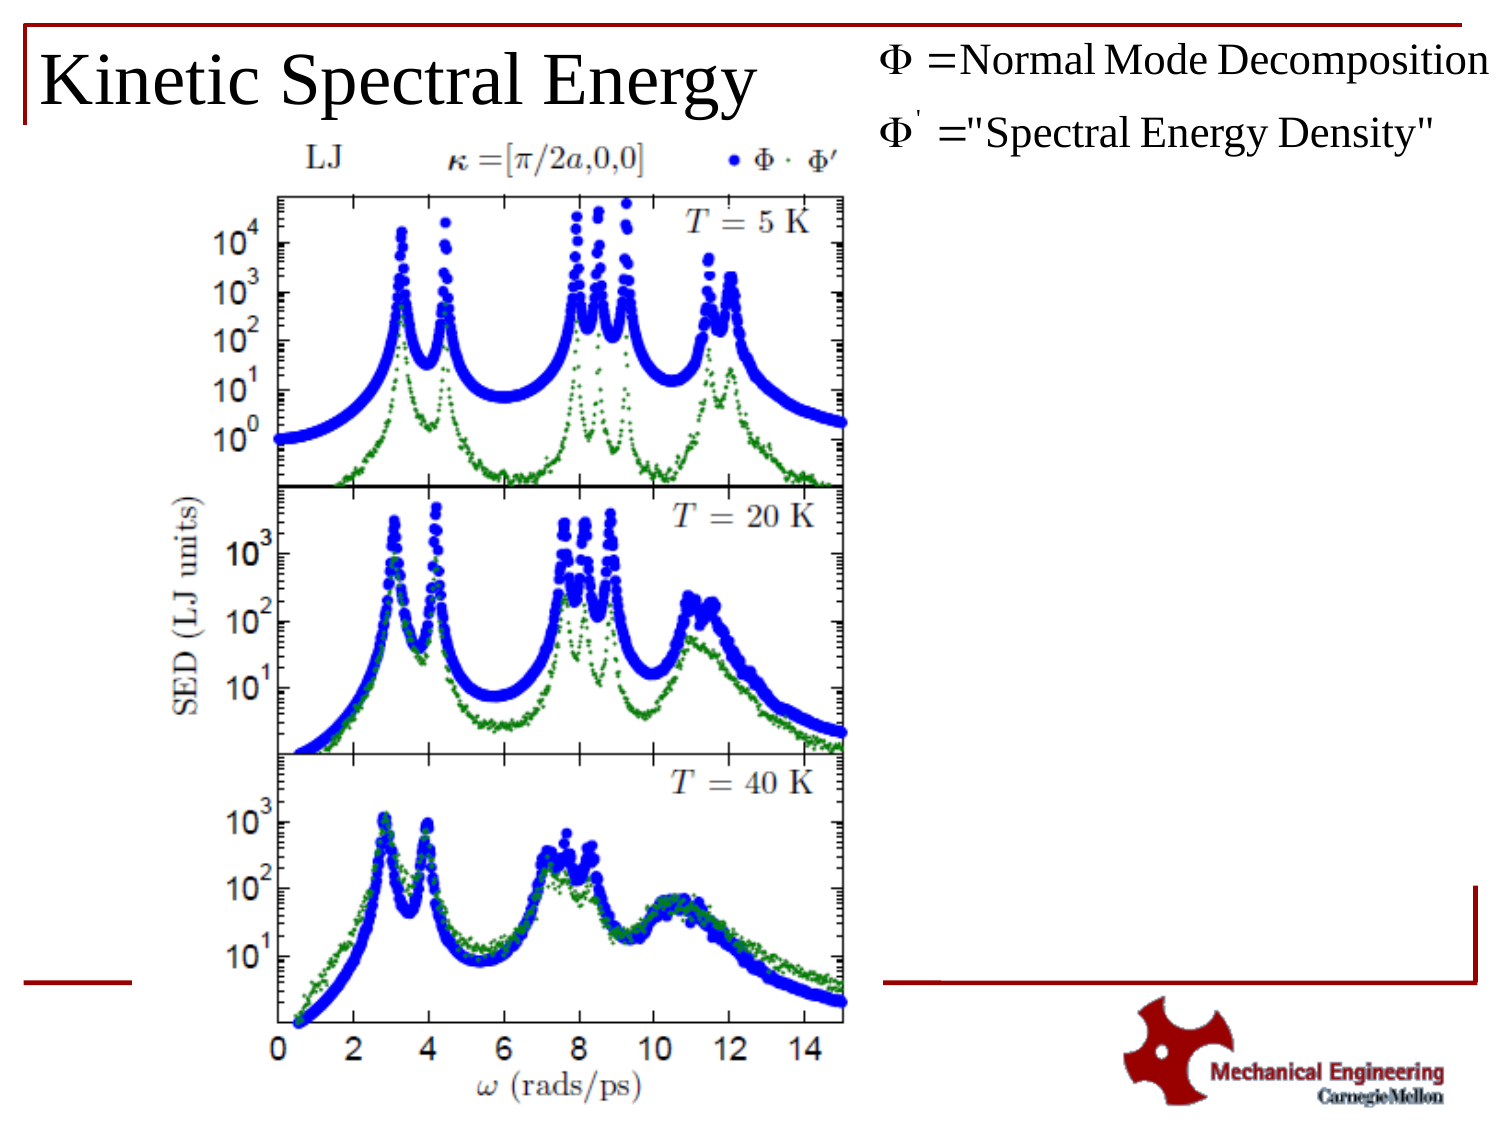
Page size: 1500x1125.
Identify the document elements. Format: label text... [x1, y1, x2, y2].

picture [1097, 986, 1477, 1125]
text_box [872, 33, 1500, 168]
picture [132, 121, 883, 1125]
title Kinetic Spectral Energy [24, 24, 1463, 126]
